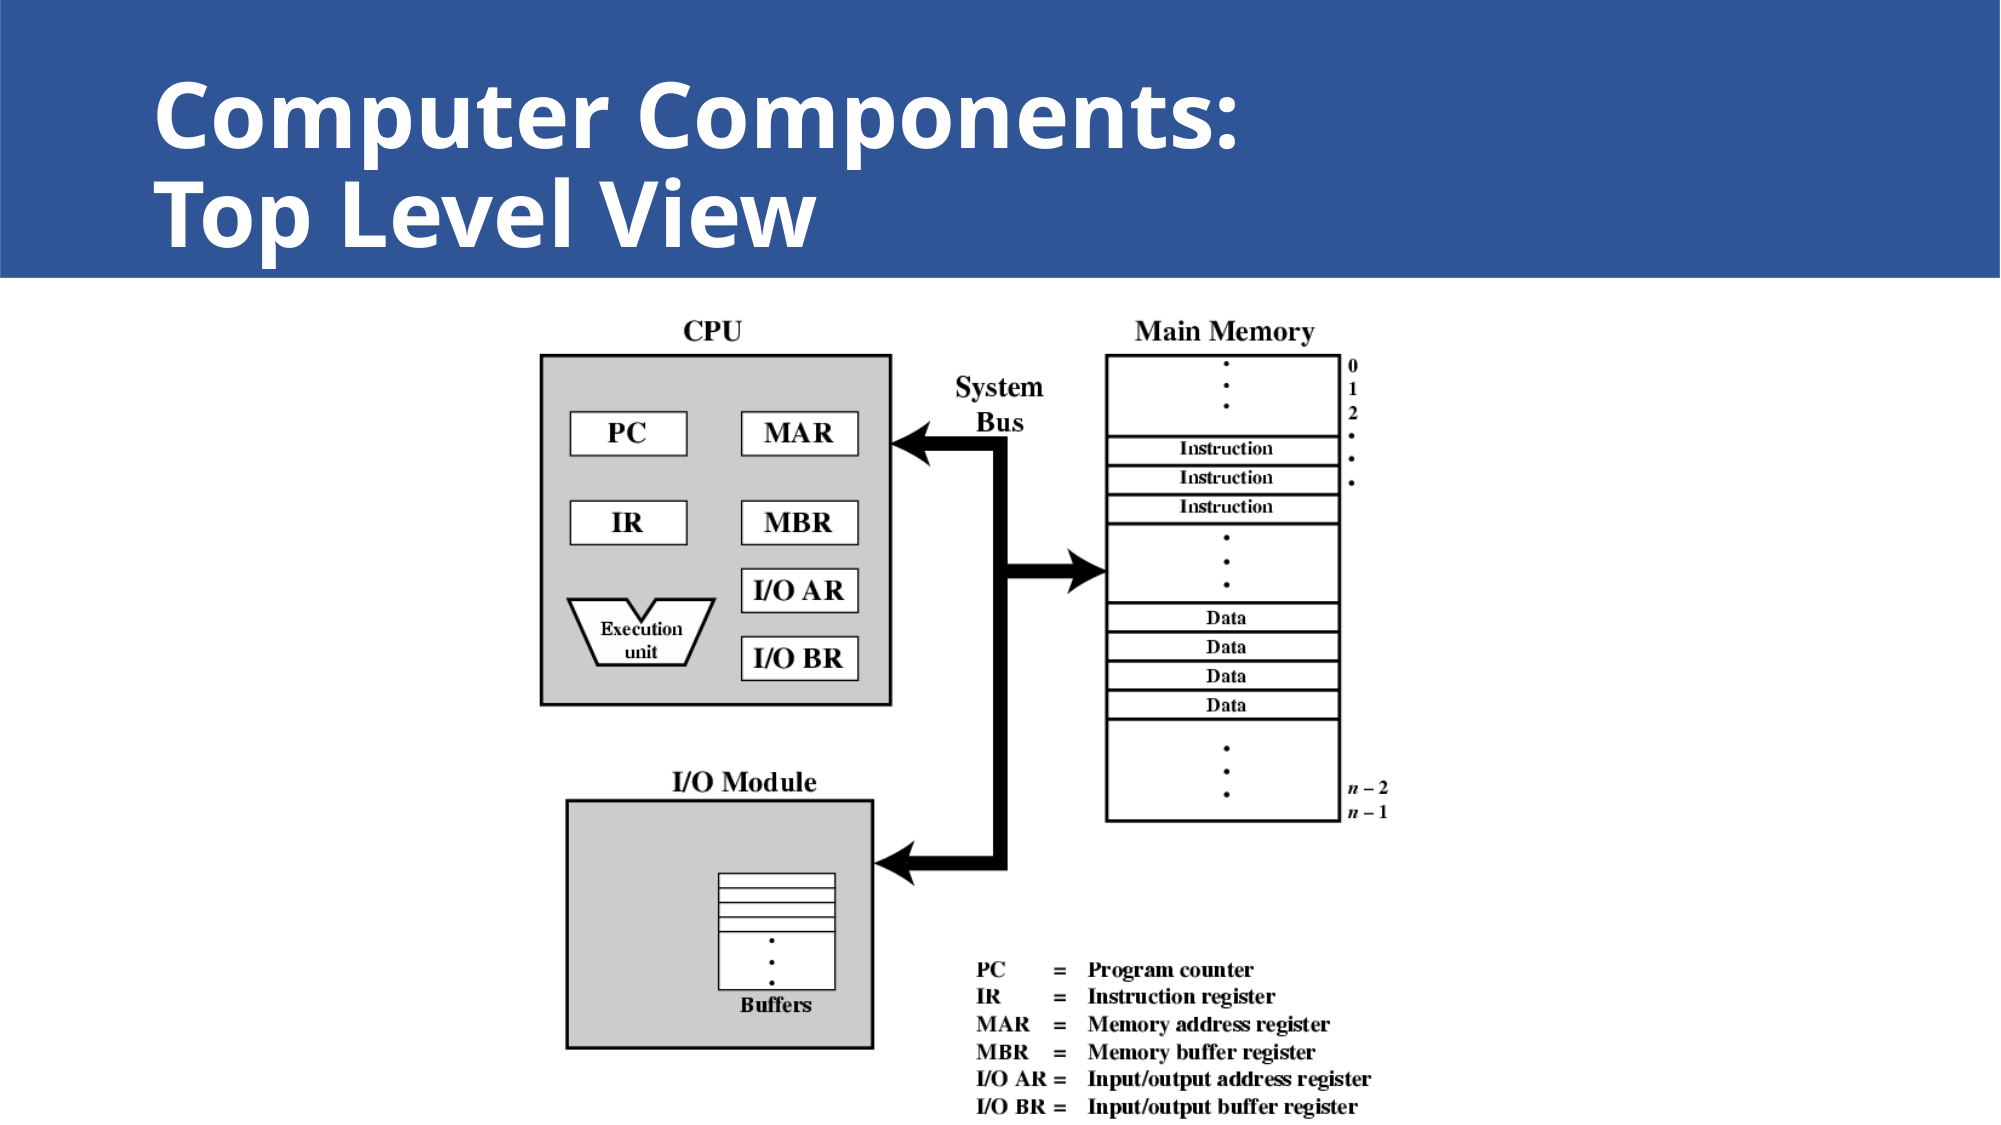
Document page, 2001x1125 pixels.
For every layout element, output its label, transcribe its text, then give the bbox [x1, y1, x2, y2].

title Computer Components: Top Level View [137, 59, 1863, 278]
picture [530, 311, 1393, 1125]
